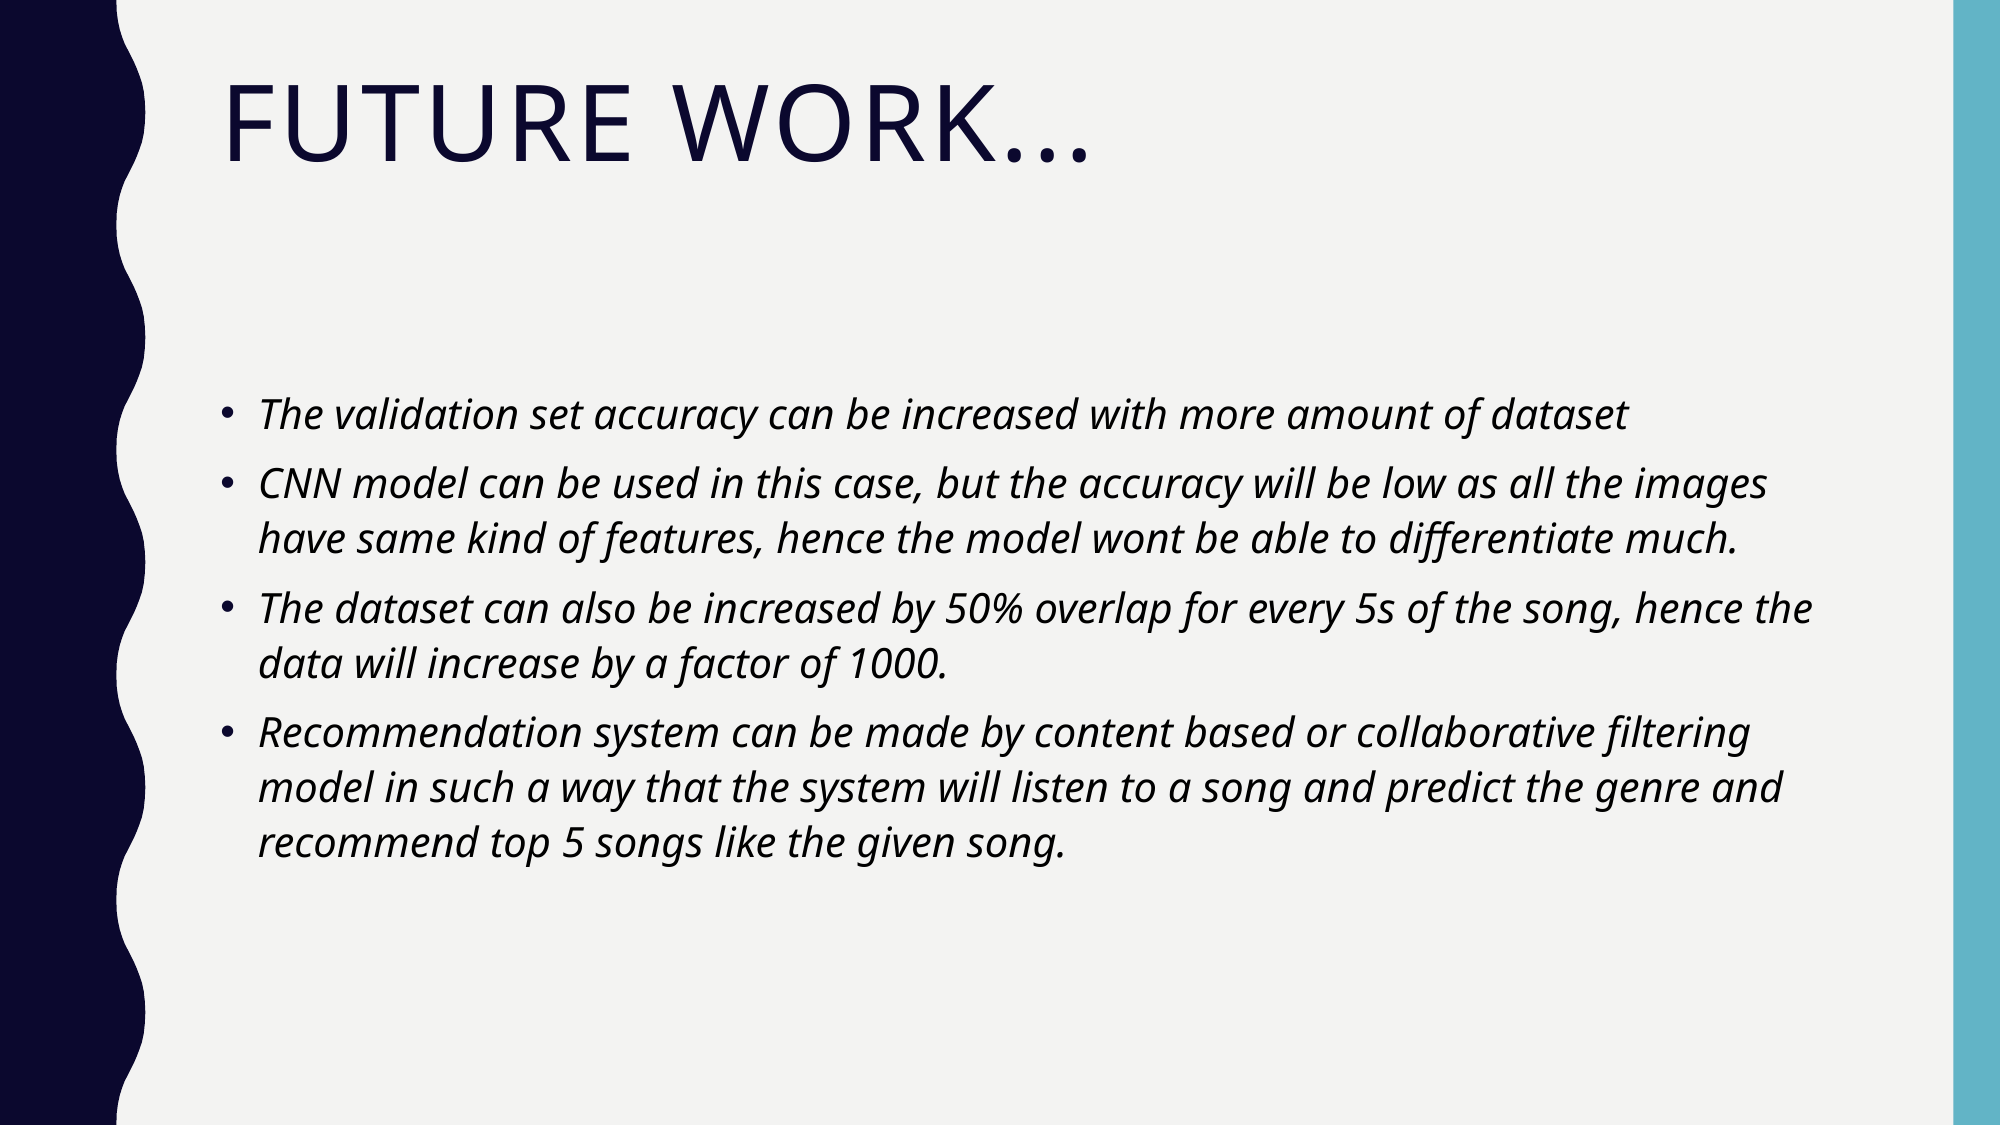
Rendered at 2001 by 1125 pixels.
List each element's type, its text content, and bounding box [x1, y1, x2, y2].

title Future work... [205, 62, 1875, 308]
list The validation set accuracy can be increased with more amount of dataset CNN model can be used in this case, but the accuracy will be low as all the images have same kind of features, hence the model wont be able to differentiate much. The dataset can also be increased by 50% overlap for every 5s of the song, hence the data will increase by a factor of 1000. Recommendation system can be made by content based or collaborative filtering model in such a way that the system will listen to a song and predict the genre and recommend top 5 songs like the given song. [205, 375, 1875, 965]
